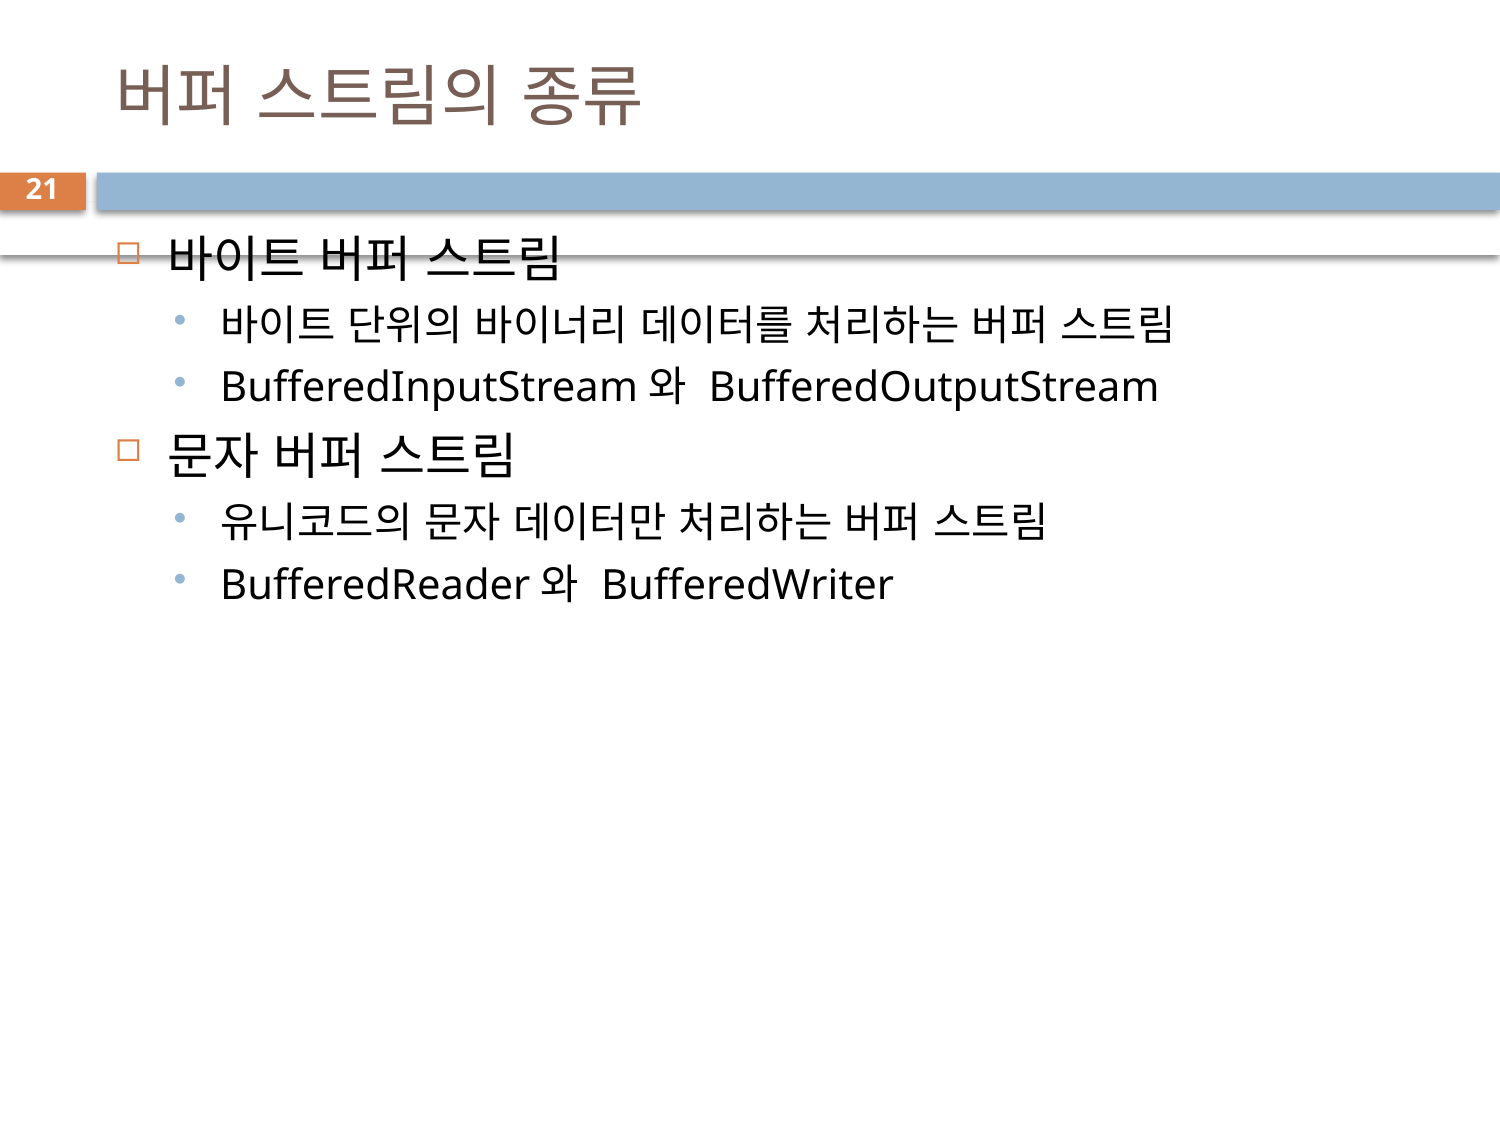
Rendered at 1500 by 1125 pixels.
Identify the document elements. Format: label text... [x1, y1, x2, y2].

slide_number 21 [0, 170, 87, 211]
list 바이트 버퍼 스트림 바이트 단위의 바이너리 데이터를 처리하는 버퍼 스트림 BufferedInputStream와 BufferedOutputStream 문자 버퍼 스트림 유니코드의 문자 데이터만 처리하는 버퍼 스트림 BufferedReader와 BufferedWriter [100, 219, 1438, 1047]
title 버퍼 스트림의 종류 [100, 37, 1438, 149]
